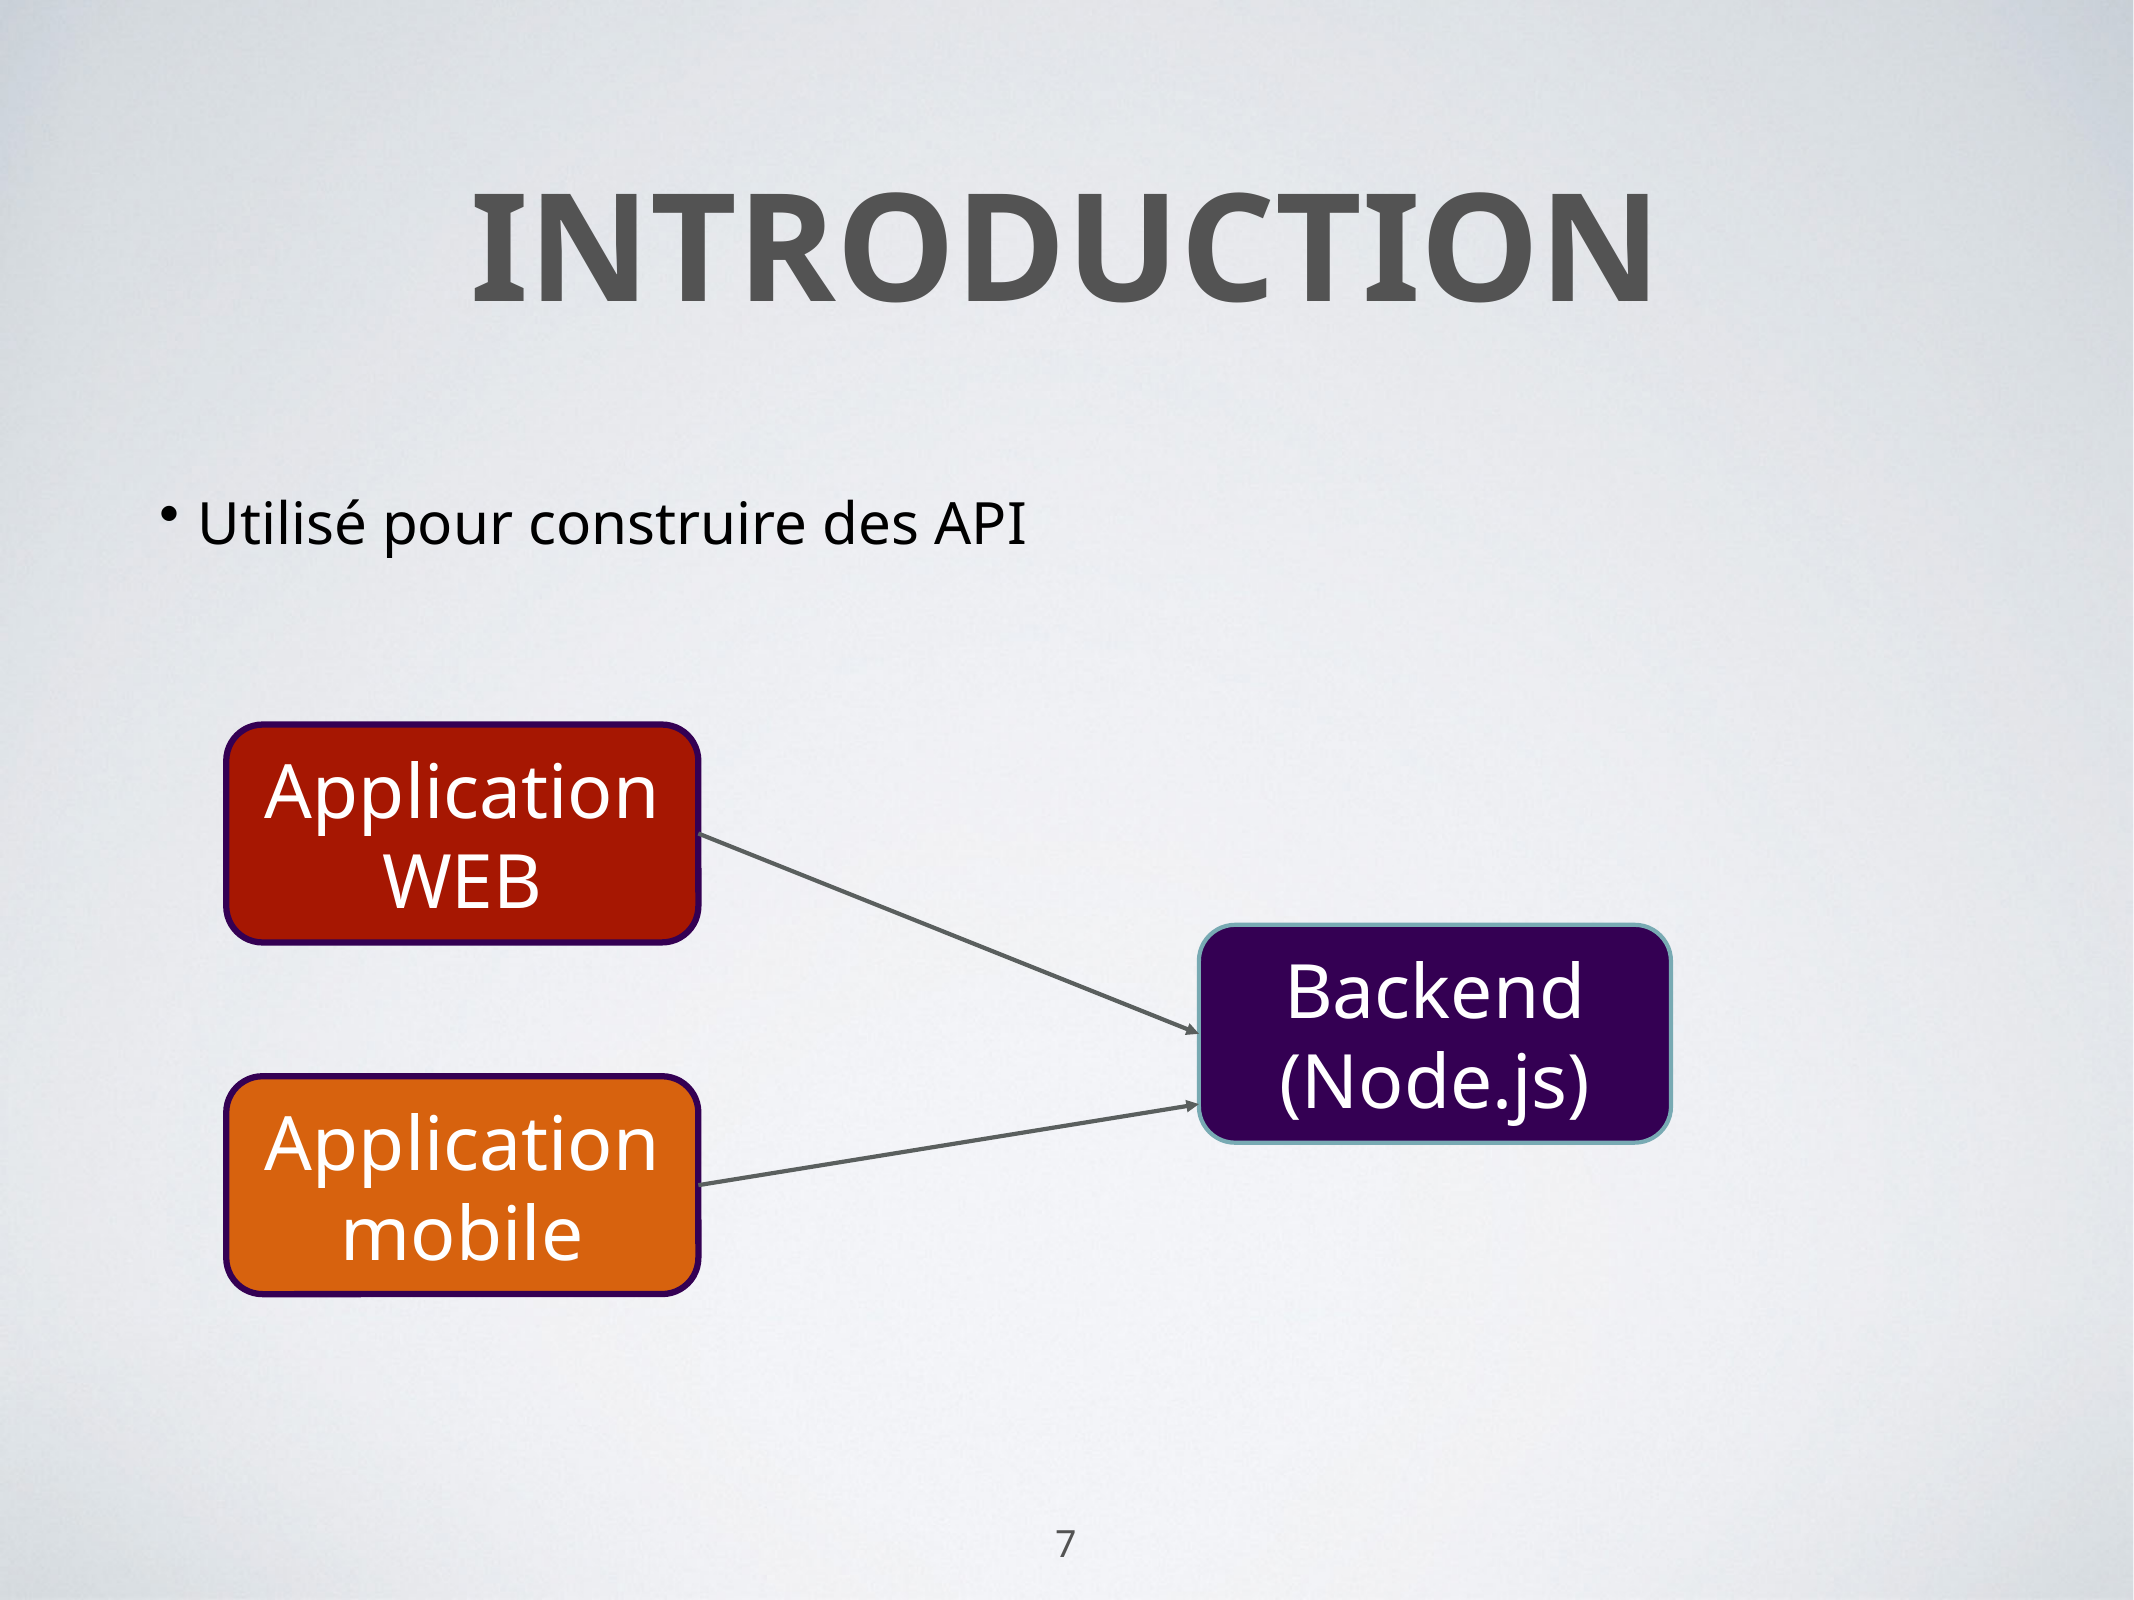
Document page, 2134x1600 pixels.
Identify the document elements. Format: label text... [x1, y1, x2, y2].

text_box Application mobile [223, 1073, 702, 1298]
picture [0, 0, 2134, 1600]
slide_number 7 [1046, 1520, 1085, 1580]
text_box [698, 833, 1200, 1035]
text_box Application WEB [223, 721, 702, 946]
title Introduction [57, 41, 2076, 443]
list Utilisé pour construire des API [150, 343, 2134, 629]
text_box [698, 1103, 1200, 1186]
text_box Backend (Node.js) [1196, 922, 1674, 1145]
